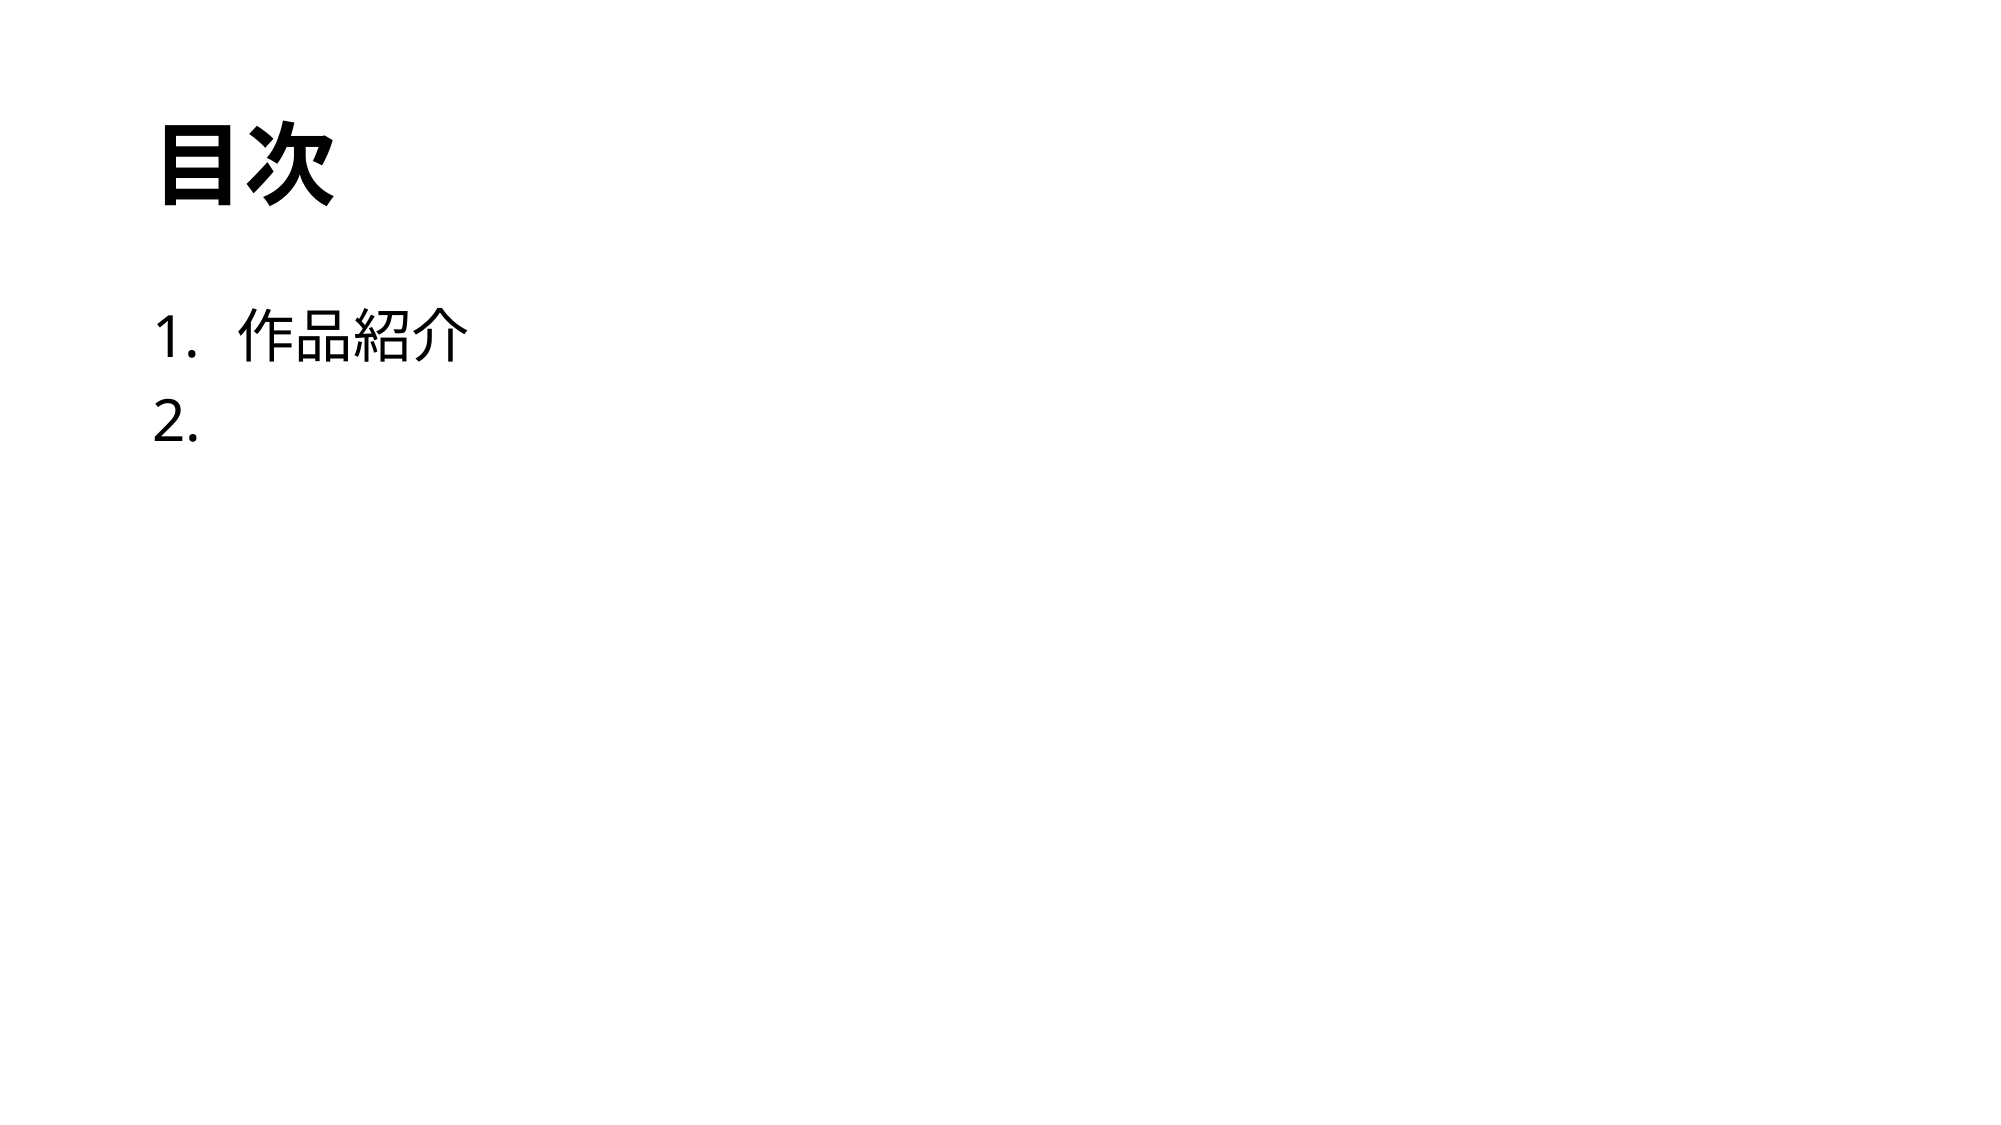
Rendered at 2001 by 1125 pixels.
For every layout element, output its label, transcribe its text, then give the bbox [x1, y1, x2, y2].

list 作品紹介 [137, 299, 1863, 1014]
title 目次 [137, 59, 1863, 278]
